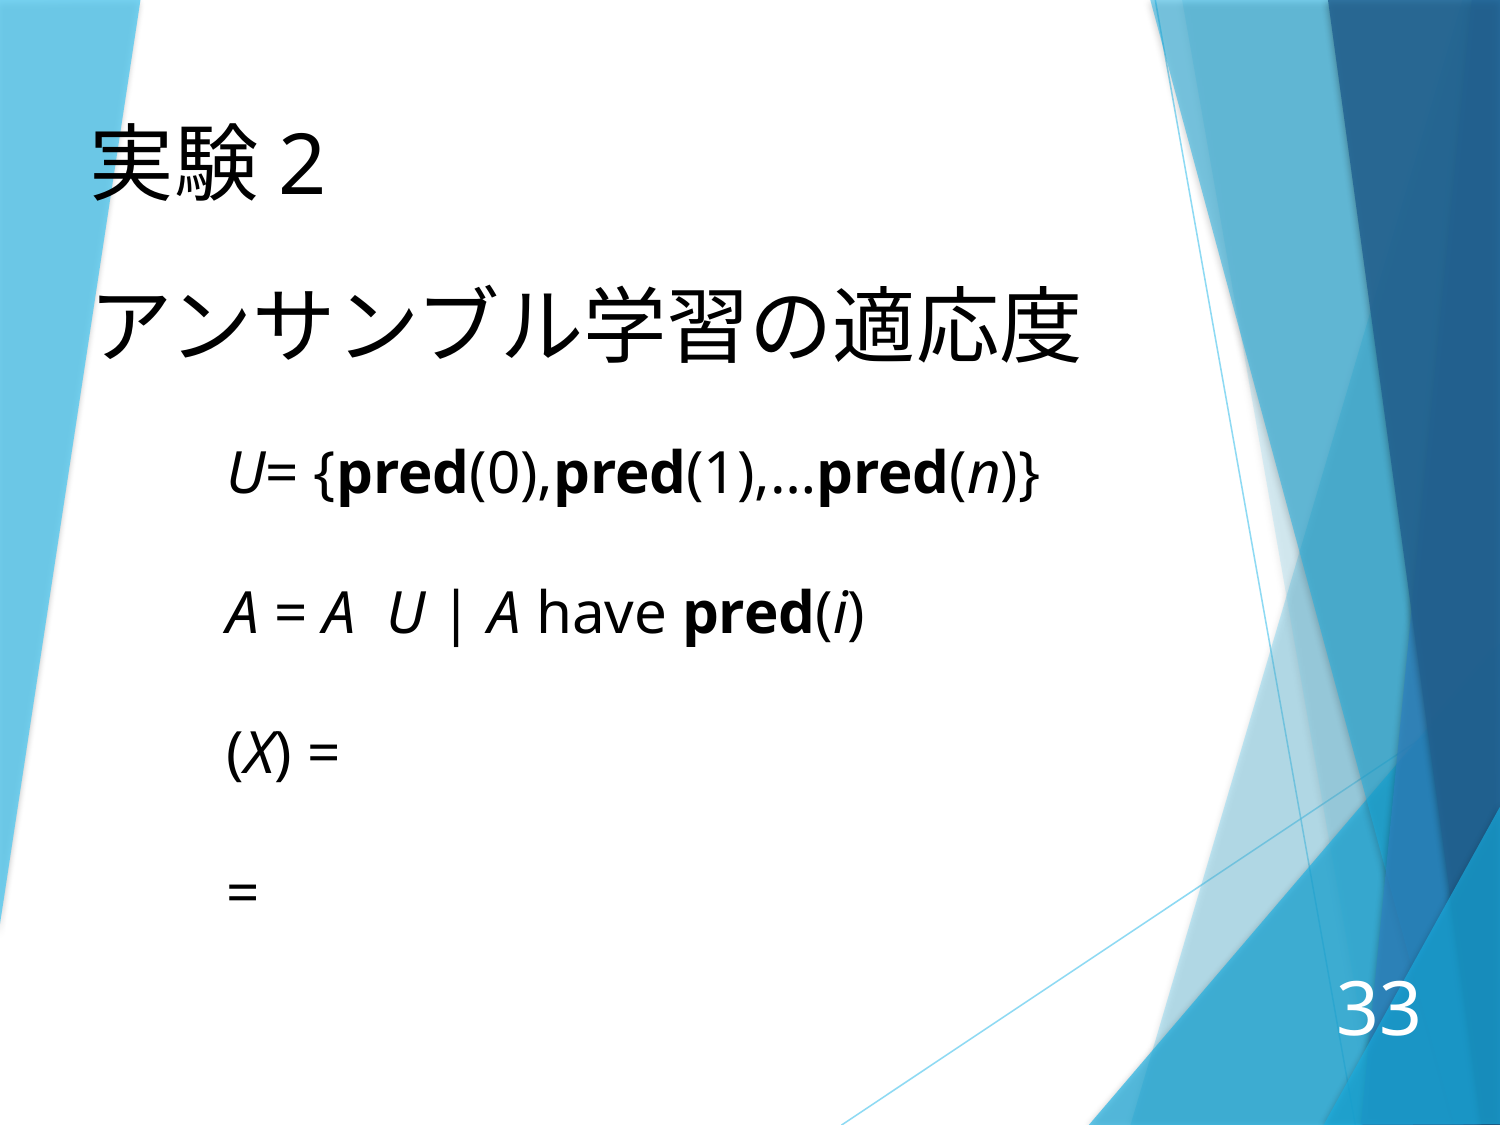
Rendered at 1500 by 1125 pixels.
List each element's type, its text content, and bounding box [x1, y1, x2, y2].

text_box 実験2 [75, 103, 1130, 219]
slide_number 33 [1311, 971, 1438, 1051]
text_box アンサンブル学習の適応度 [75, 266, 1232, 381]
text_box [723, 414, 844, 507]
